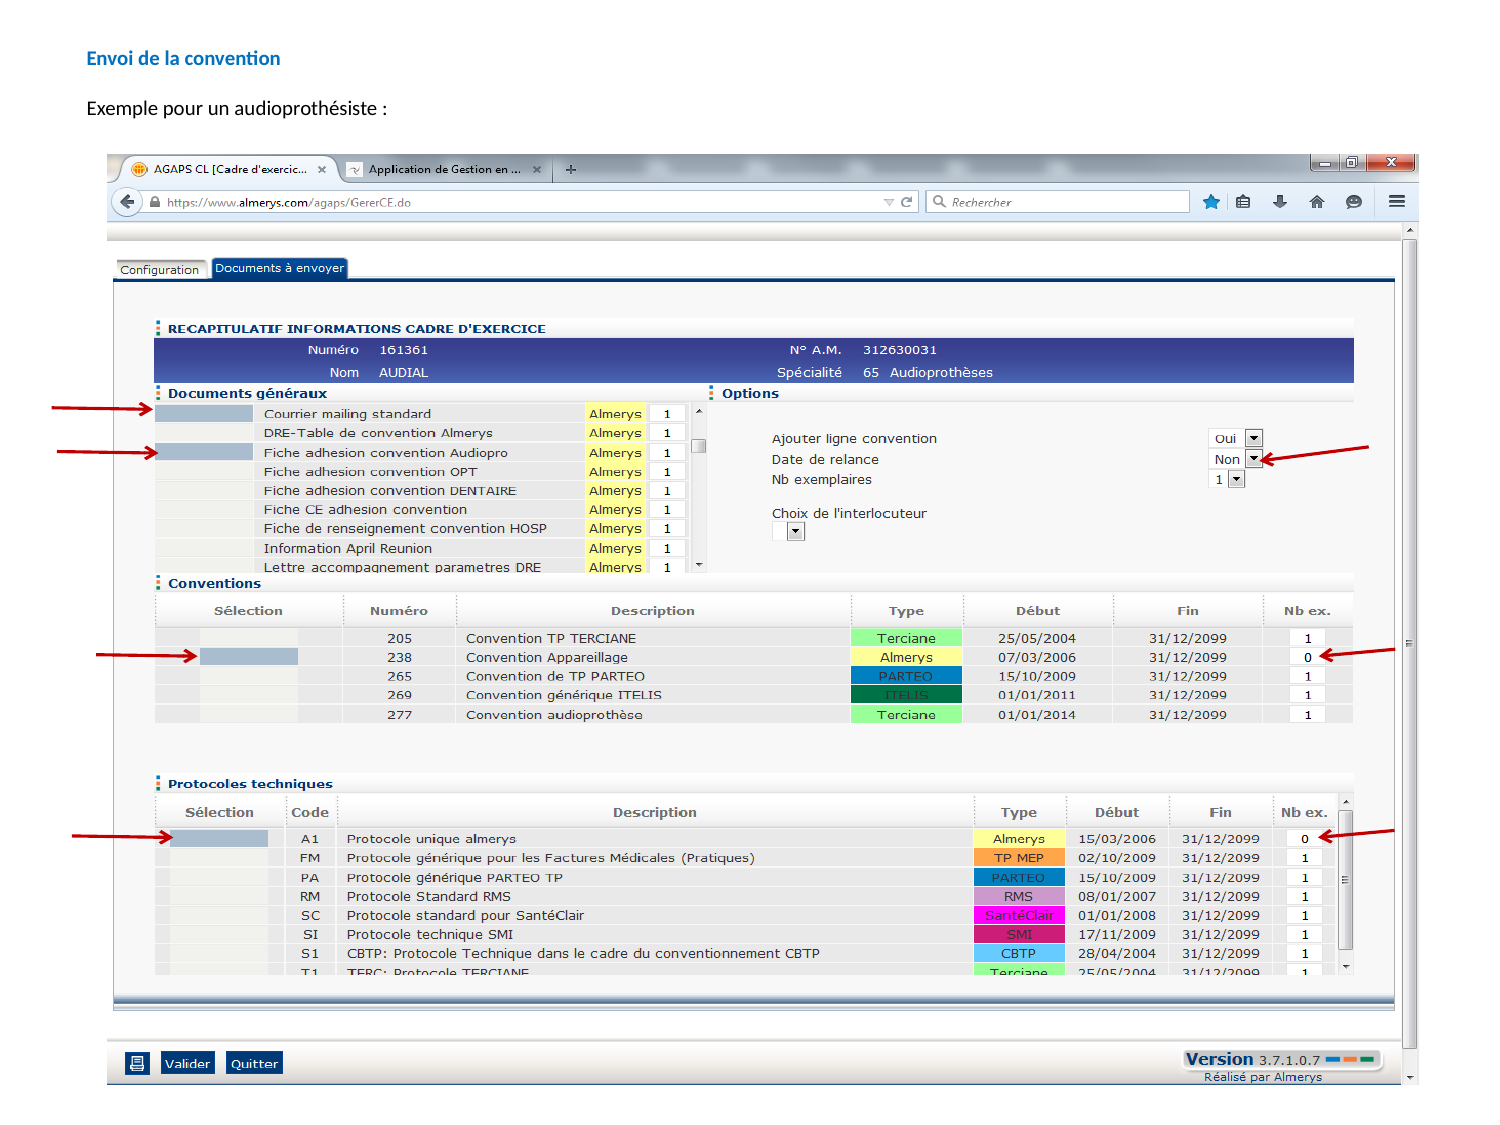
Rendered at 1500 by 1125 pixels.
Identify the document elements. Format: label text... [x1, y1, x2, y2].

text_box Envoi de la convention Exemple pour un audioprothésiste : [71, 37, 633, 153]
slide_number 34 [1074, 1042, 1425, 1103]
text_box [51, 154, 1419, 1085]
